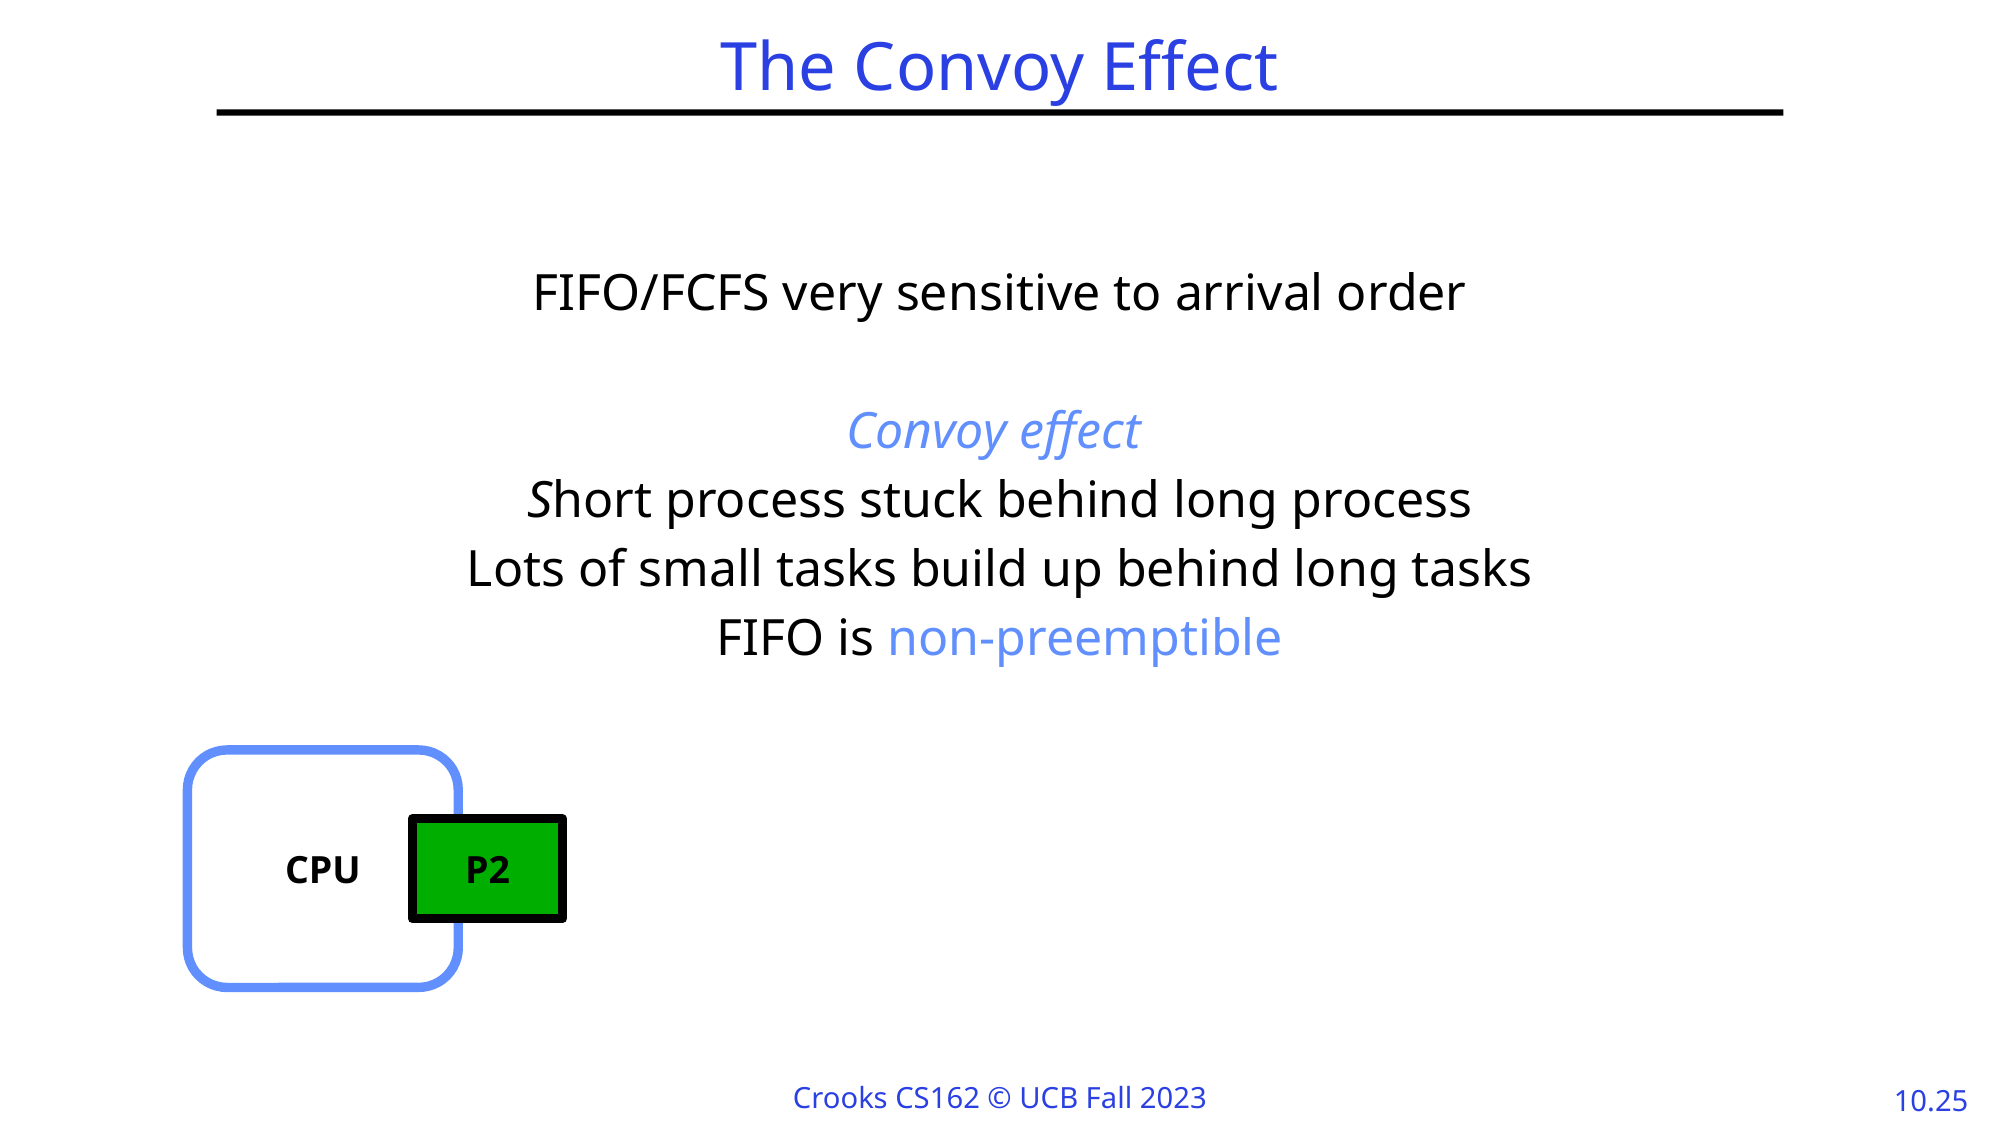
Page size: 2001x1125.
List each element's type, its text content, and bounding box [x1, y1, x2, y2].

title The Convoy Effect [216, 24, 1784, 113]
list FIFO/FCFS very sensitive to arrival order Convoy effect Short process stuck behind long process Lots of small tasks build up behind long tasks FIFO is non-preemptible [133, 260, 1867, 1098]
text_box P2 [412, 818, 563, 919]
